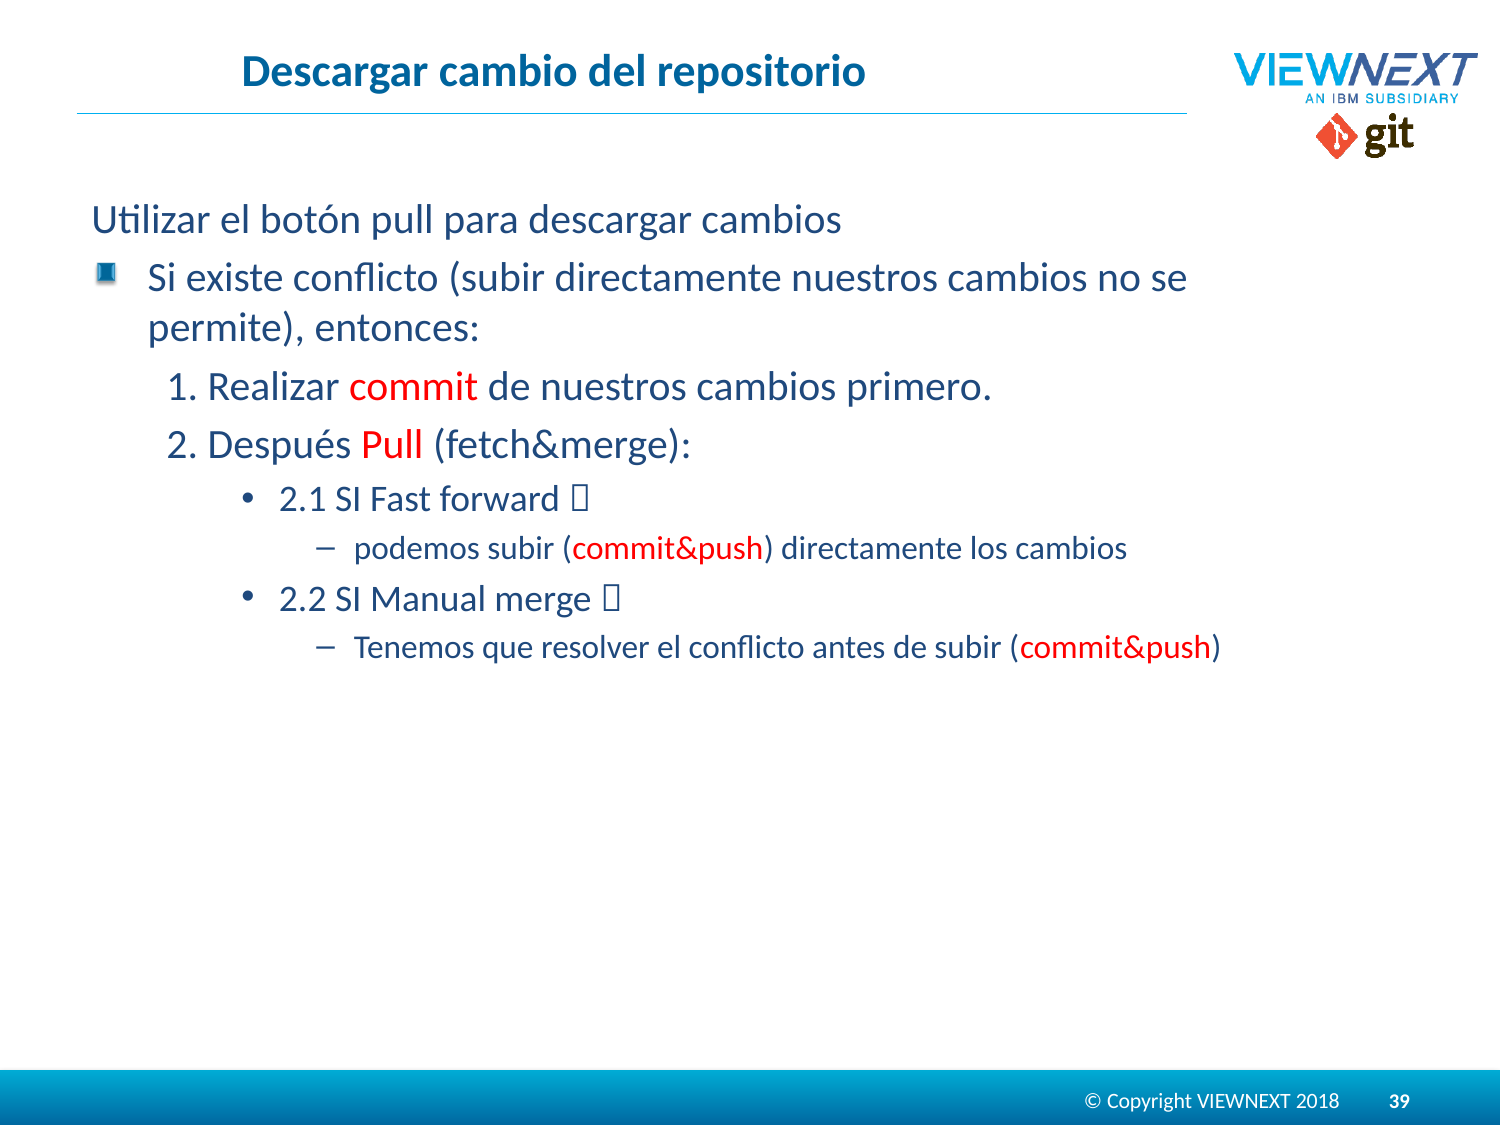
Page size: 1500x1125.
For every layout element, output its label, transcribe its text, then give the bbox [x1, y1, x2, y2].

picture [1234, 41, 1478, 159]
text_box Utilizar el botón pull para descargar cambios Si existe conflicto (subir directamente nuestros cambios no se permite), entonces: 1. Realizar commit de nuestros cambios primero. 2. Después Pull (fetch&merge): 2.1 SI Fast forward  podemos subir (commit&push) directamente los cambios 2.2 SI Manual merge  Tenemos que resolver el conflicto antes de subir (commit&push) [76, 184, 1292, 850]
picture [91, 260, 121, 290]
title Descargar cambio del repositorio [76, 30, 1255, 106]
slide_number 39 [1074, 1070, 1425, 1125]
